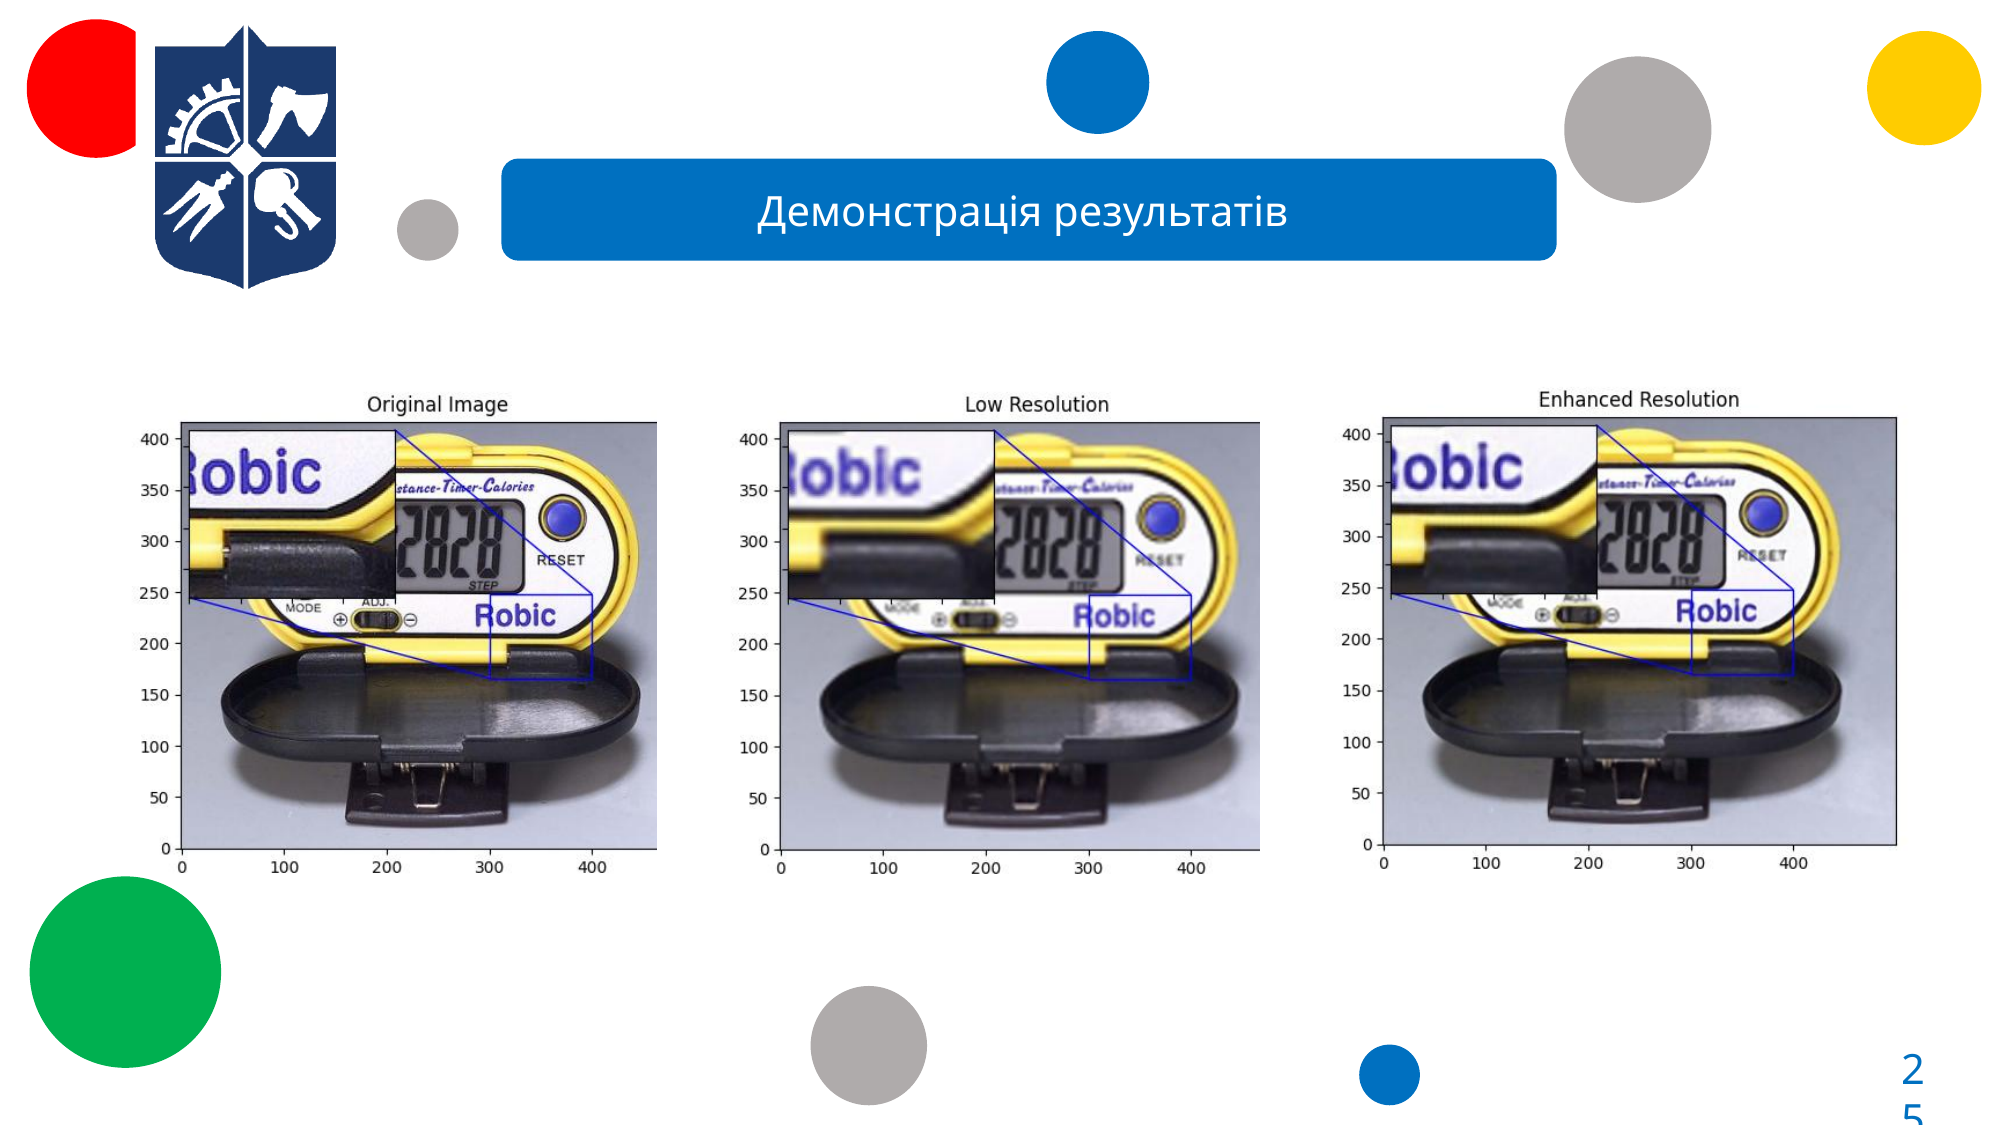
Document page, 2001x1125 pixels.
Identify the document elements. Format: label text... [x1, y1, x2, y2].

text_box [1866, 29, 1983, 147]
text_box [500, 157, 1558, 262]
text_box [135, 18, 351, 308]
text_box [28, 902, 223, 1069]
text_box [1045, 29, 1151, 135]
text_box [25, 18, 135, 159]
picture [155, 25, 336, 289]
text_box Демонстрація результатів [534, 177, 1512, 243]
text_box [1563, 55, 1713, 204]
text_box 25 [1886, 1035, 1957, 1125]
picture [58, 350, 2000, 911]
text_box [396, 198, 460, 262]
text_box [1358, 1043, 1421, 1107]
text_box [809, 984, 929, 1107]
